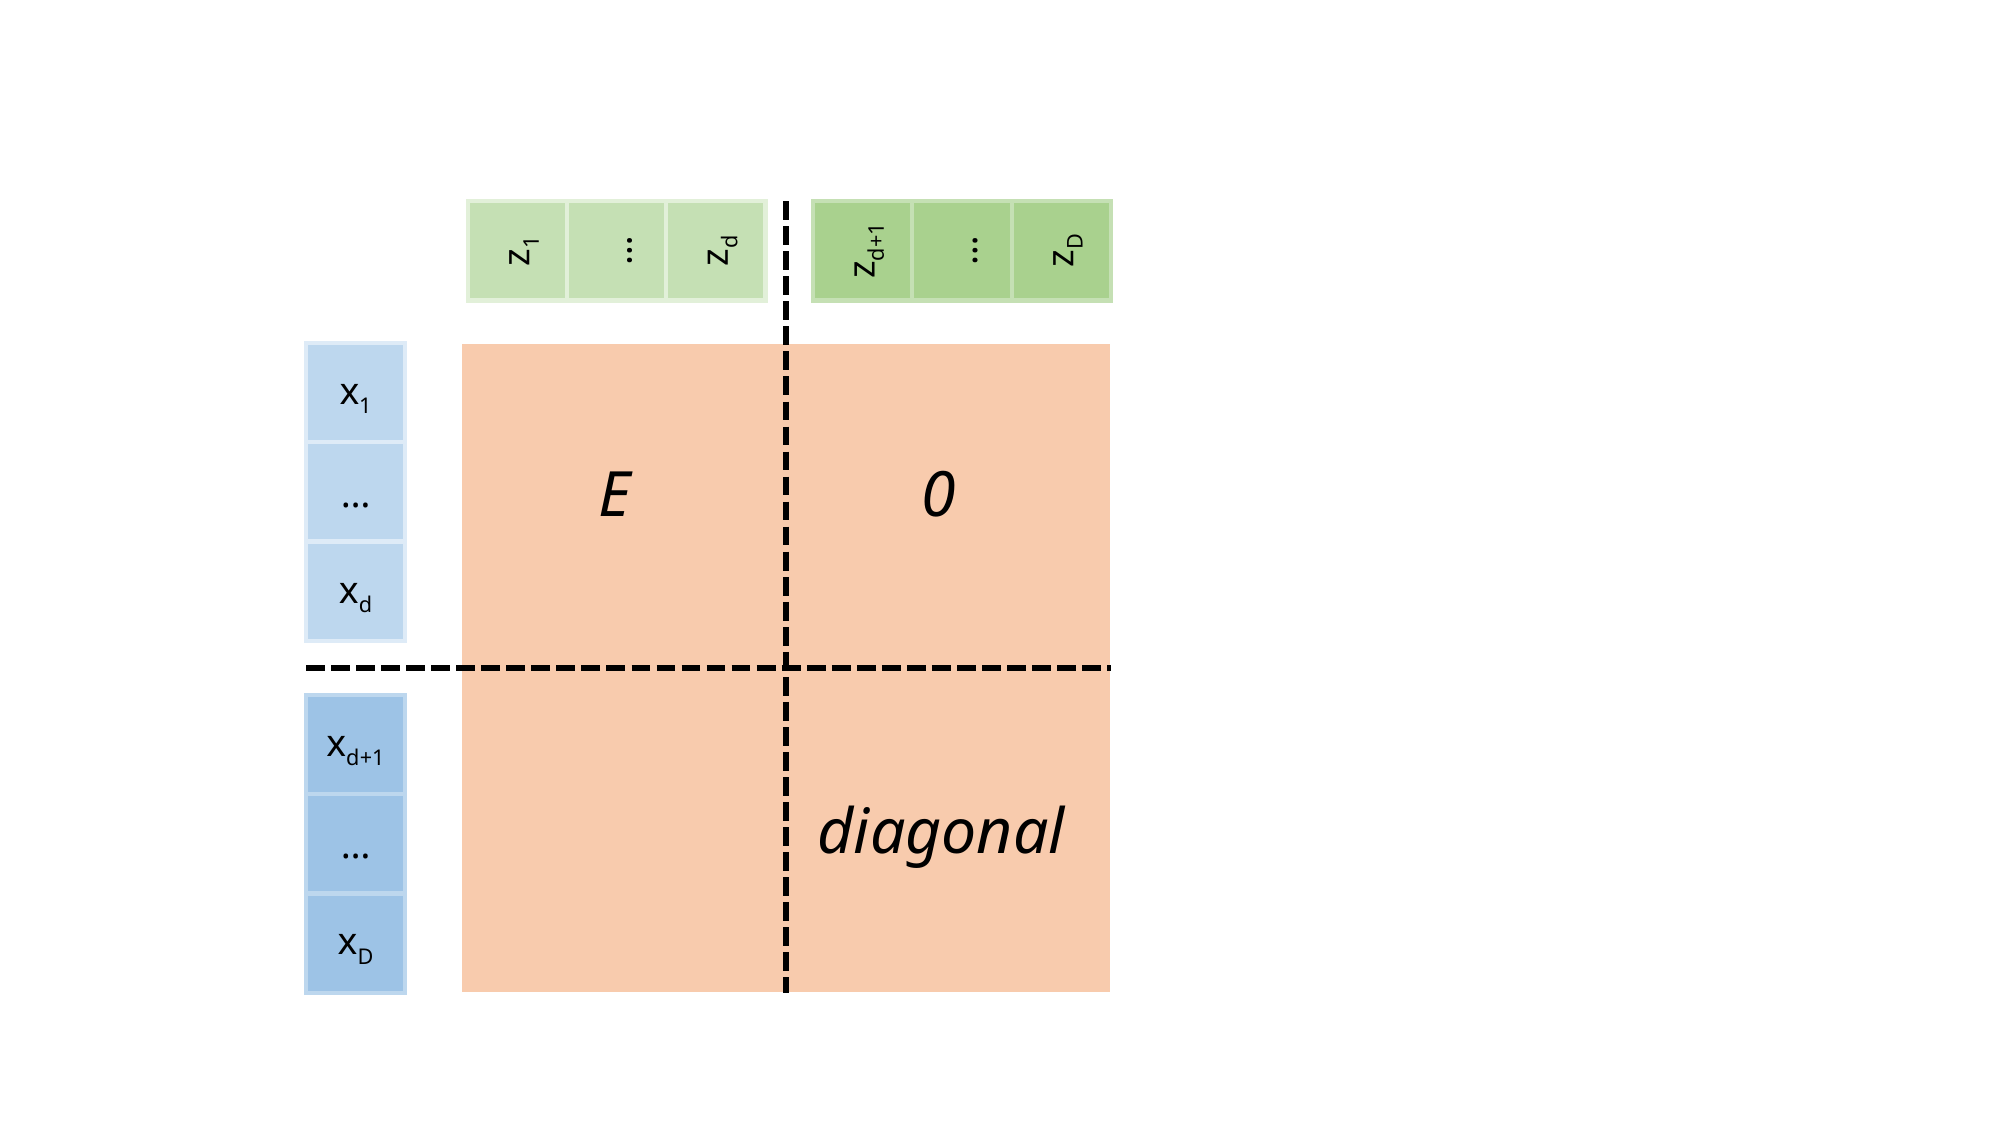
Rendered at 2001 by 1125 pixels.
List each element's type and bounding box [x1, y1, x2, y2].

text_box [305, 201, 1111, 993]
